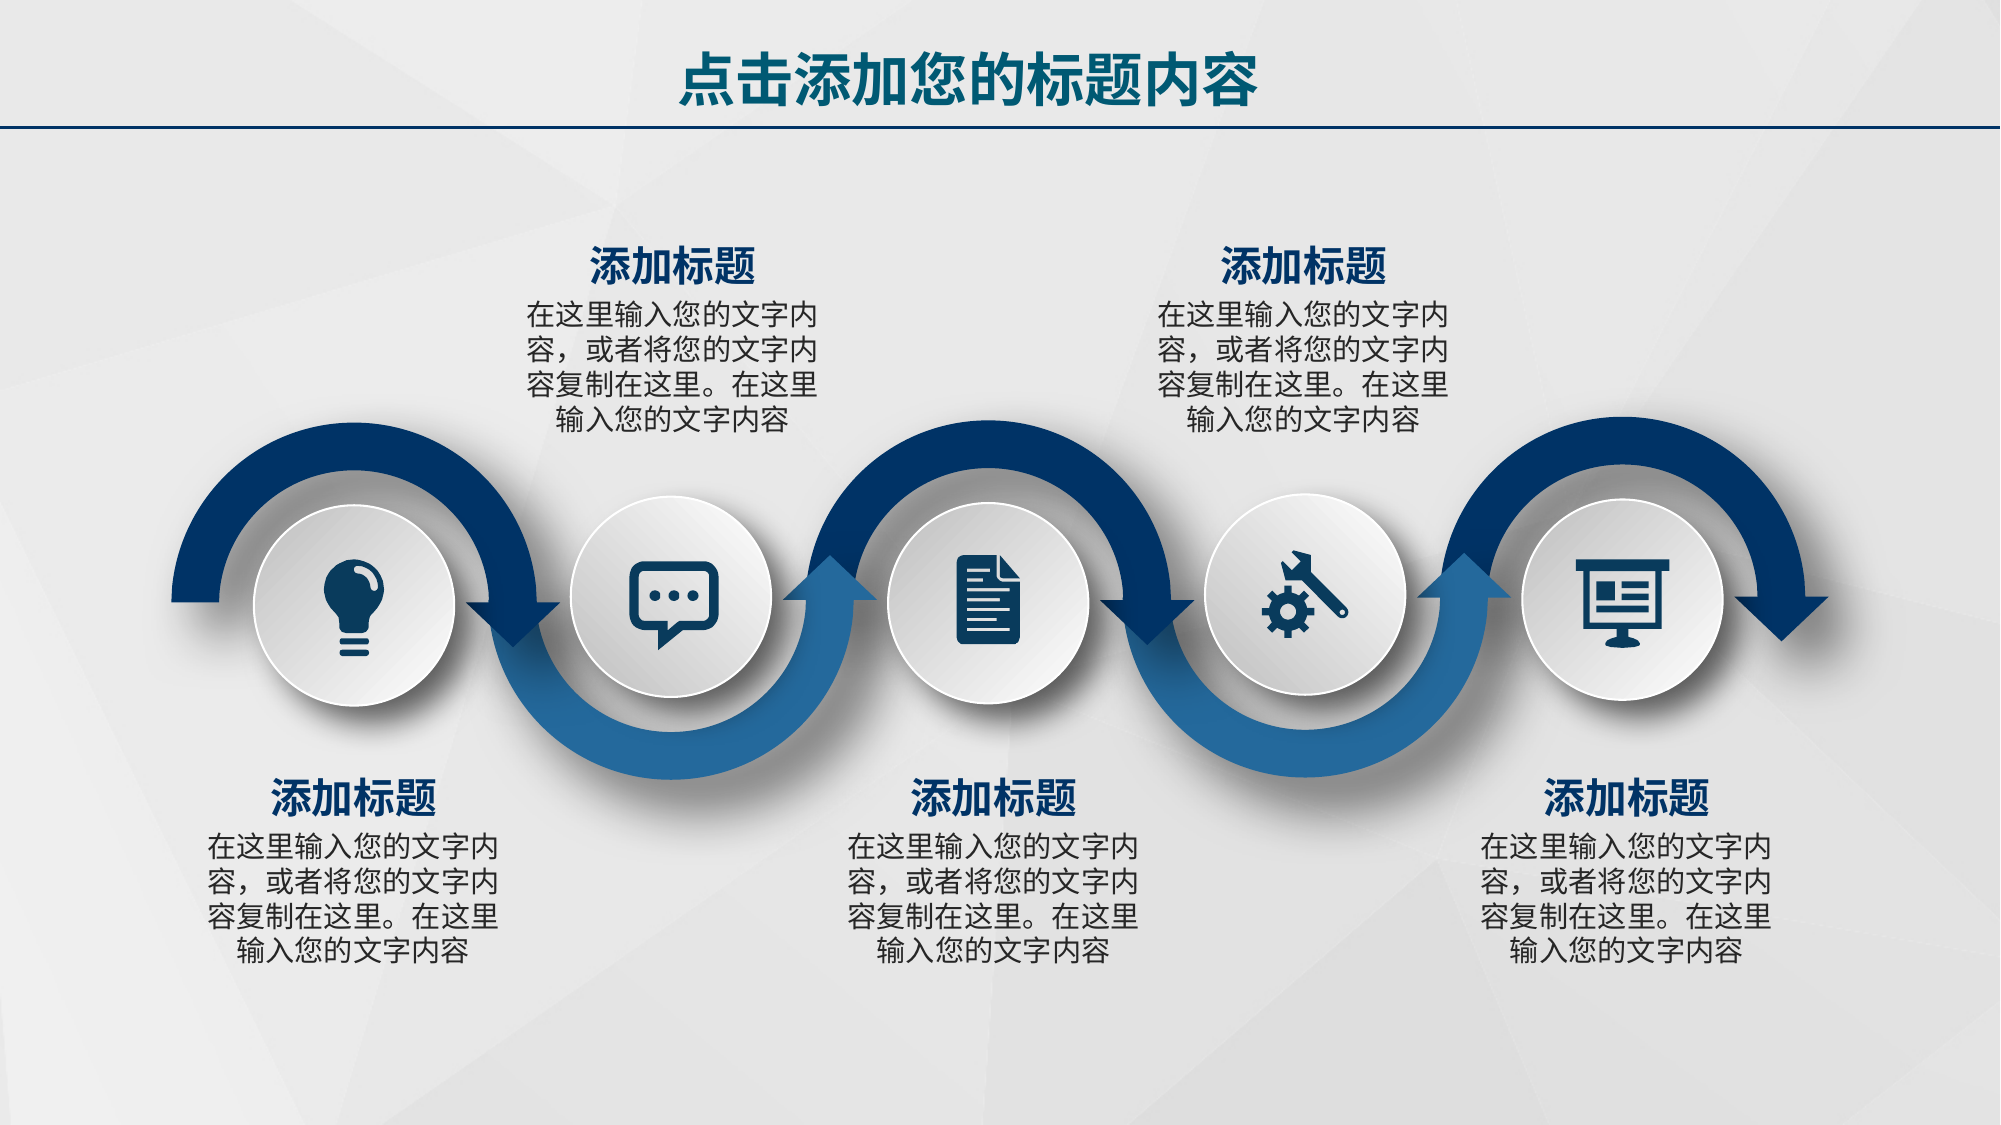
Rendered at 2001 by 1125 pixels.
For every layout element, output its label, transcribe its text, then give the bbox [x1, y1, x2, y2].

text_box [1521, 498, 1724, 701]
text_box [569, 495, 773, 699]
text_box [629, 561, 719, 651]
text_box [1155, 551, 1514, 779]
text_box 添加标题 [195, 763, 512, 820]
text_box 点击添加您的标题内容 [662, 35, 1338, 121]
text_box [170, 421, 563, 649]
text_box 在这里输入您的文字内容，或者将您的文字内容复制在这里。在这里输入您的文字内容 [1129, 288, 1478, 444]
picture [0, 0, 2001, 1125]
text_box 添加标题 [835, 763, 1152, 820]
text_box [1575, 559, 1670, 648]
text_box 在这里输入您的文字内容，或者将您的文字内容复制在这里。在这里输入您的文字内容 [819, 820, 1168, 976]
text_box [956, 555, 1020, 645]
text_box [252, 504, 456, 707]
text_box [522, 553, 880, 781]
text_box 在这里输入您的文字内容，或者将您的文字内容复制在这里。在这里输入您的文字内容 [179, 820, 528, 976]
text_box 添加标题 [1145, 232, 1462, 288]
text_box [323, 559, 385, 657]
text_box [808, 419, 1198, 647]
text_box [1261, 550, 1349, 638]
text_box [887, 501, 1090, 705]
text_box 添加标题 [1469, 763, 1785, 820]
text_box [1442, 415, 1832, 643]
text_box [1203, 493, 1407, 696]
text_box 在这里输入您的文字内容，或者将您的文字内容复制在这里。在这里输入您的文字内容 [498, 288, 848, 444]
text_box 添加标题 [515, 232, 831, 288]
text_box 在这里输入您的文字内容，或者将您的文字内容复制在这里。在这里输入您的文字内容 [1452, 820, 1802, 976]
